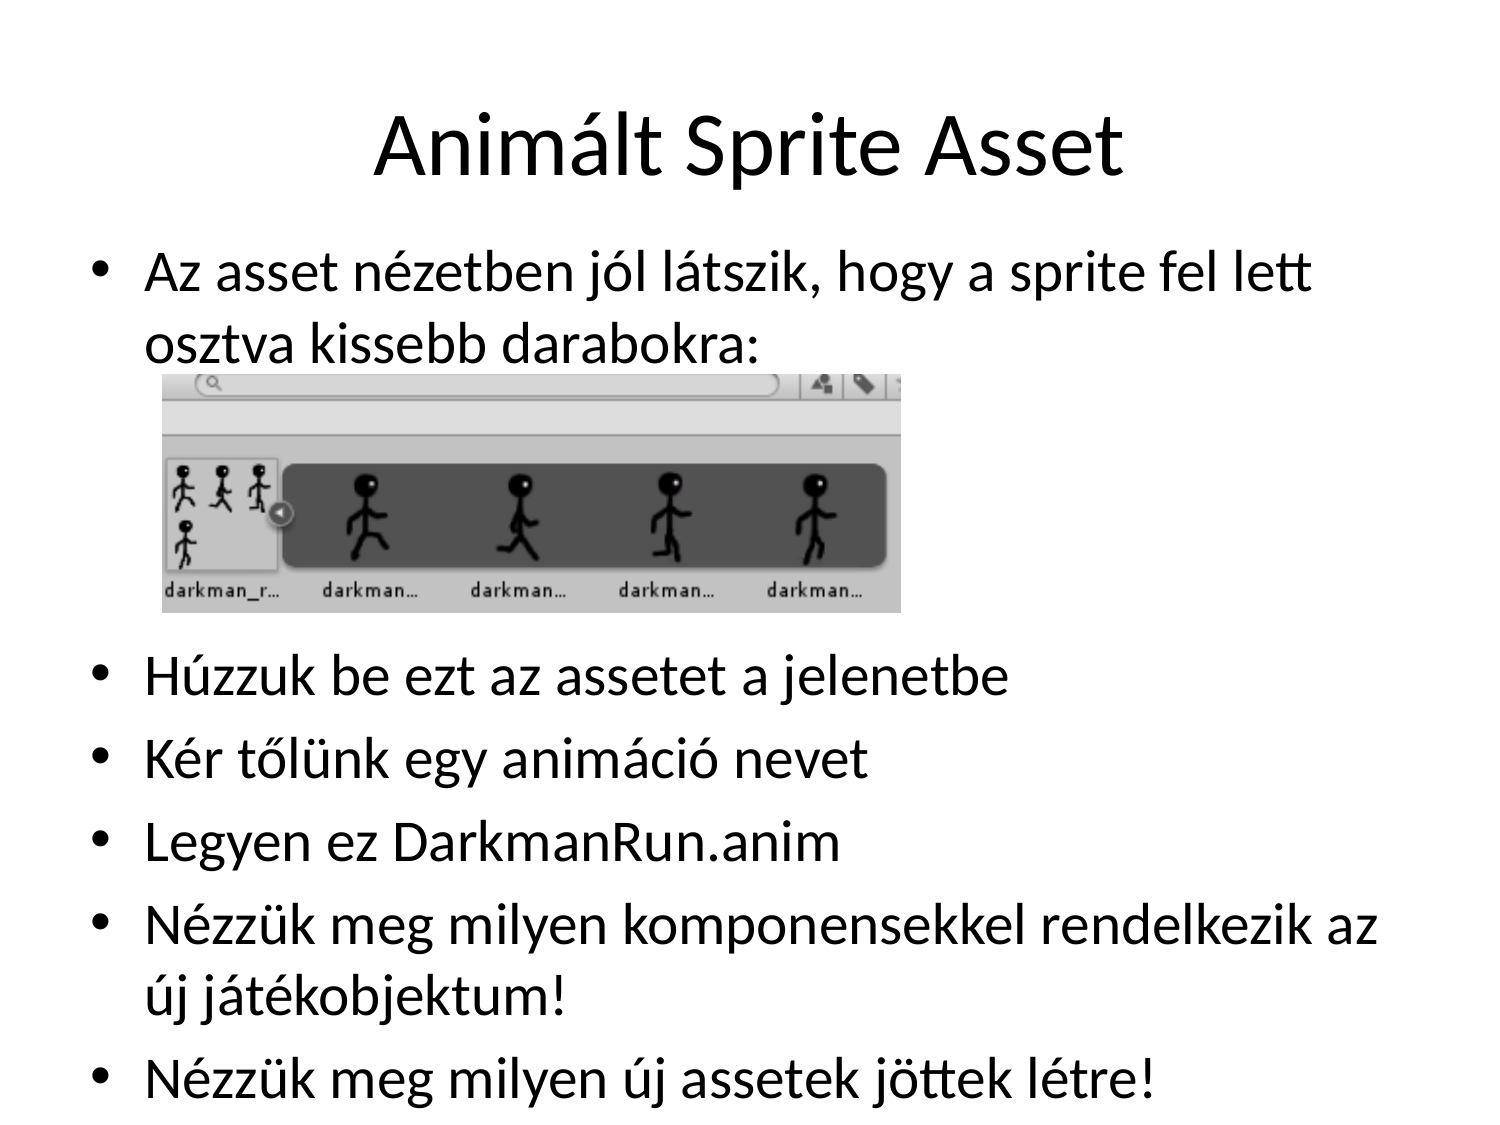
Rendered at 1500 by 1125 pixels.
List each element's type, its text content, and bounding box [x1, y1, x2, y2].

picture [162, 374, 901, 613]
title Animált Sprite Asset [75, 45, 1425, 224]
list Az asset nézetben jól látszik, hogy a sprite fel lett osztva kissebb darabokra: Húzzuk be ezt az assetet a jelenetbe Kér tőlünk egy animáció nevet Legyen ez DarkmanRun.anim Nézzük meg milyen komponensekkel rendelkezik az új játékobjektum! Nézzük meg milyen új assetek jöttek létre! [75, 224, 1425, 1125]
